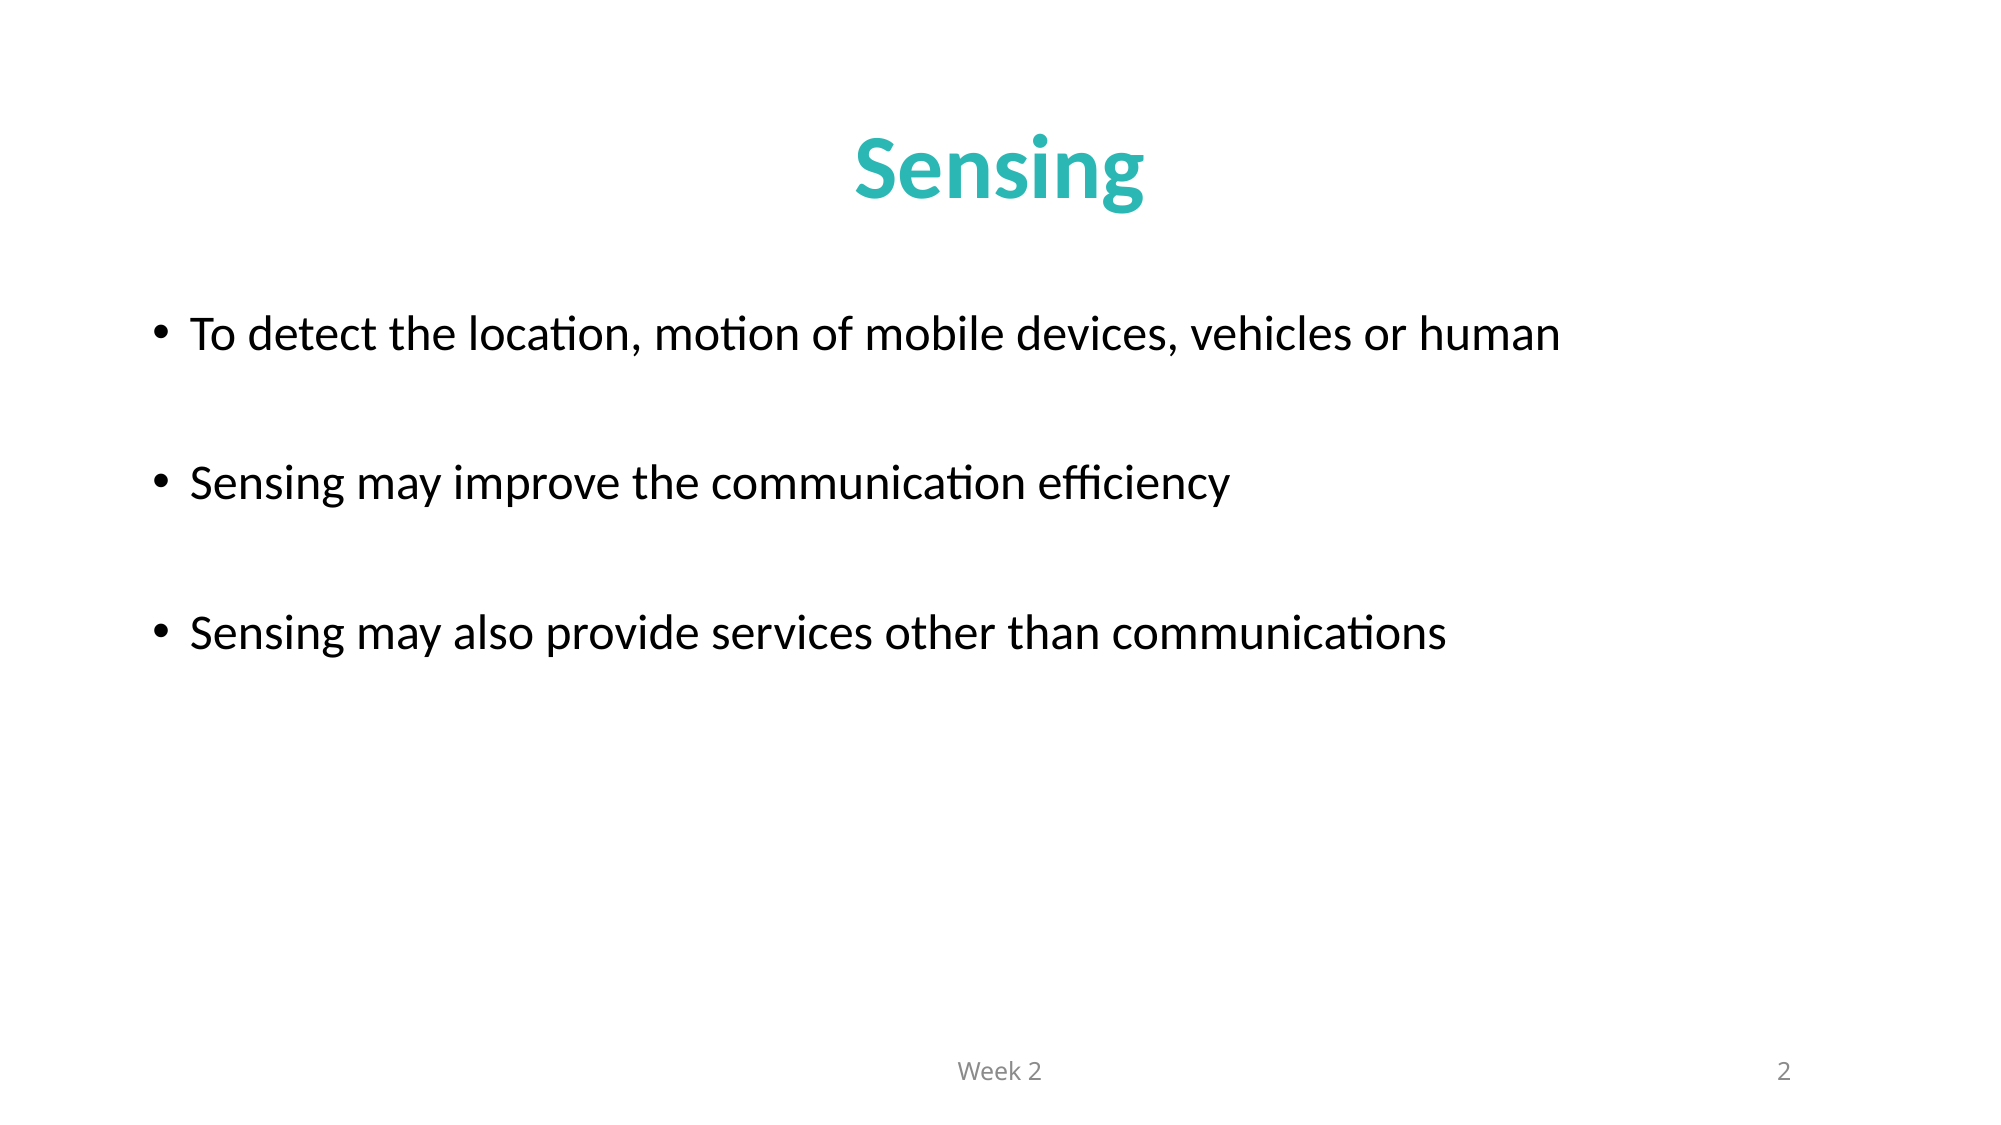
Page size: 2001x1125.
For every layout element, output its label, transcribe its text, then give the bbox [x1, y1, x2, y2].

title Sensing [137, 59, 1863, 278]
slide_number 2 [1356, 1042, 1807, 1103]
list To detect the location, motion of mobile devices, vehicles or human Sensing may improve the communication efficiency Sensing may also provide services other than communications [137, 299, 1863, 1014]
footer Week 2 [662, 1042, 1338, 1103]
